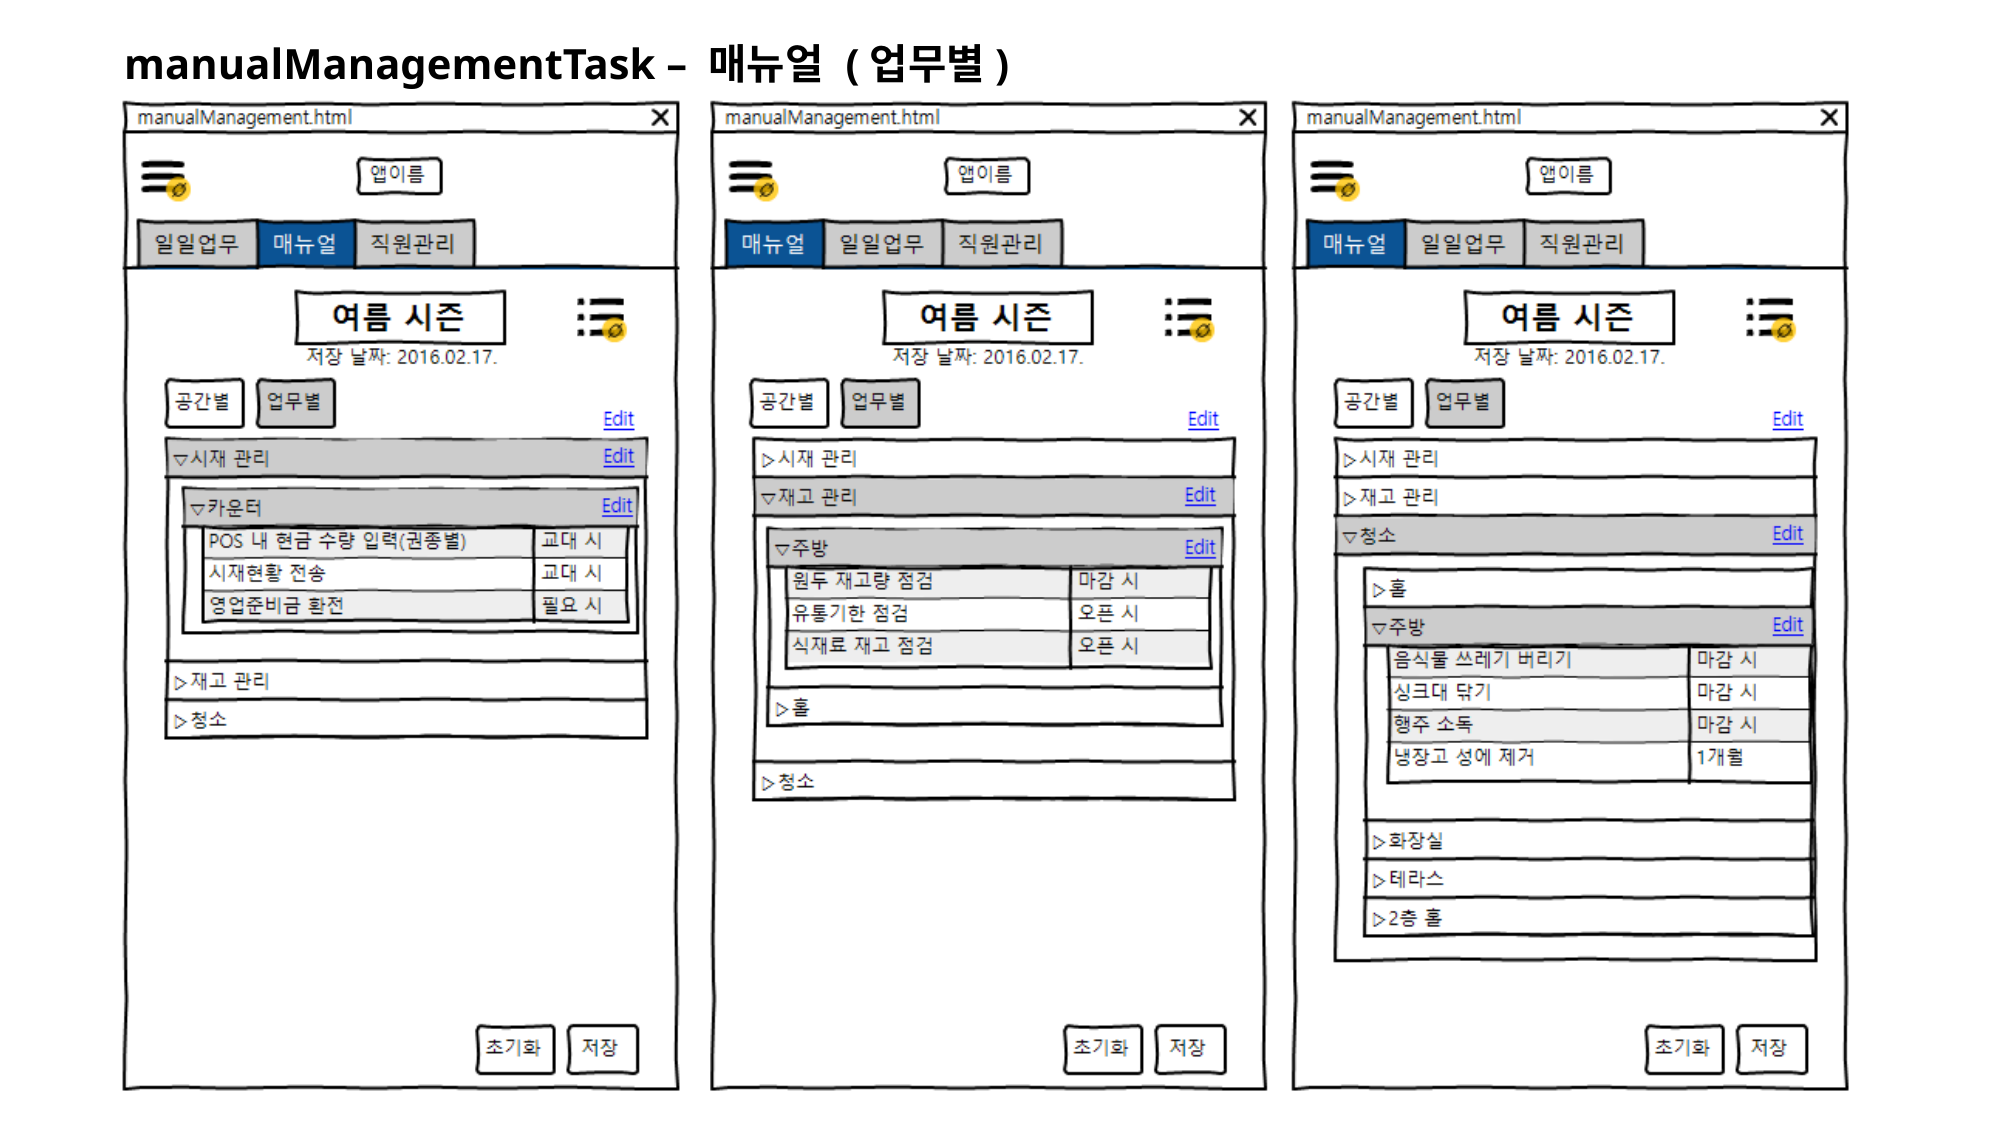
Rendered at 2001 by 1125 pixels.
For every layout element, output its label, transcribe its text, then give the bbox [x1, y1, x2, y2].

picture [109, 95, 1872, 1114]
text_box manualManagementTask – 매뉴얼 (업무별) [109, 30, 1200, 95]
